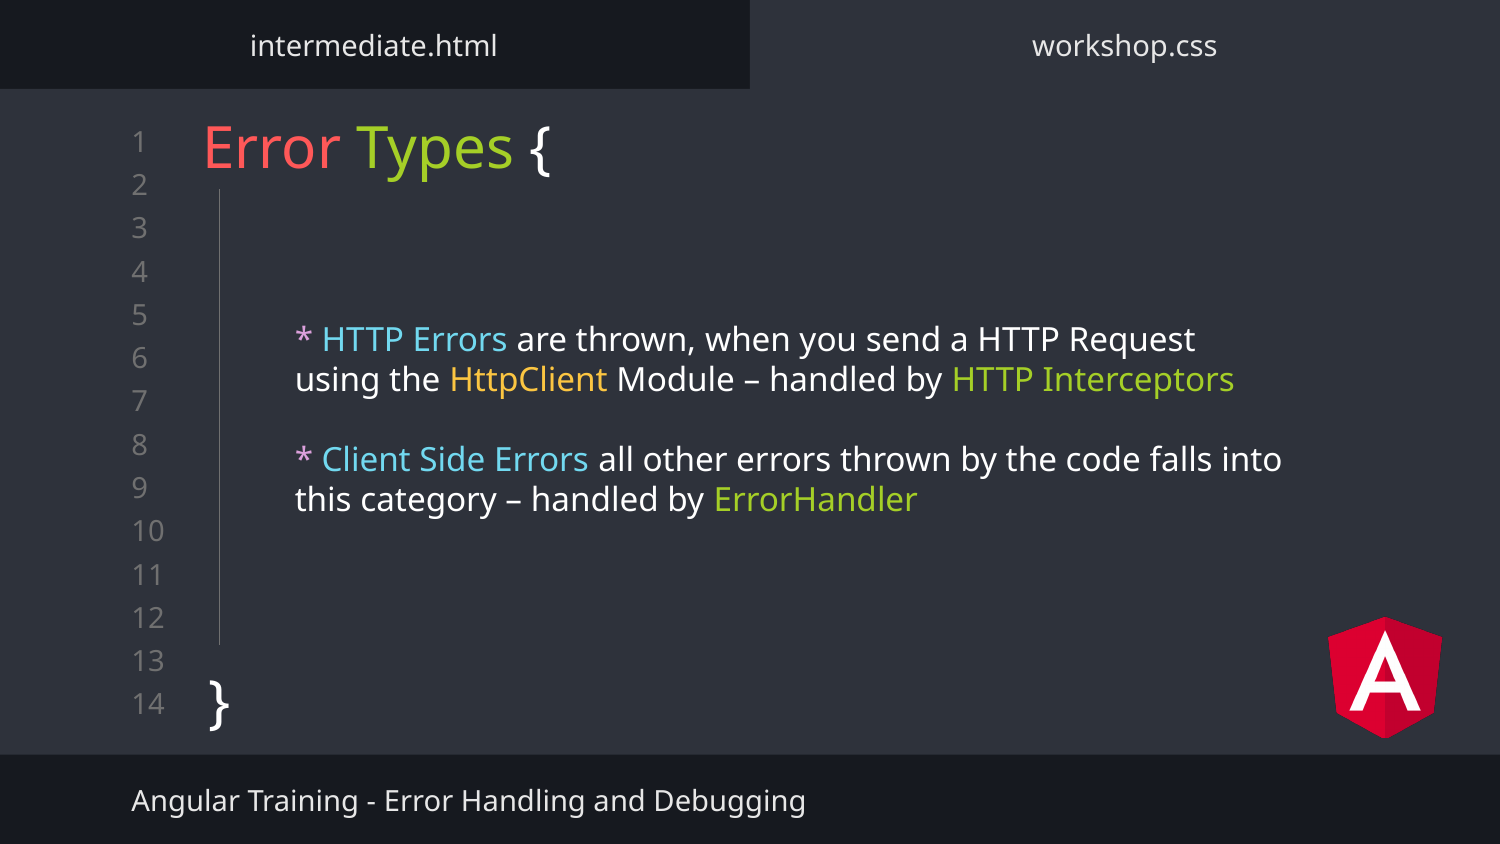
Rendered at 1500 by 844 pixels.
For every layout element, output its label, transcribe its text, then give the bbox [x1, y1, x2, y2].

subtitle workshop.css [750, 15, 1500, 74]
subtitle Angular Training - Error Handling and Debugging [116, 770, 1077, 829]
picture [1308, 612, 1462, 738]
text_box * HTTP Errors are thrown, when you send a HTTP Request using the HttpClient Module – handled by HTTP Interceptors * Client Side Errors all other errors thrown by the code falls into this category – handled by ErrorHandler [267, 216, 1304, 660]
title Error Types { [187, 95, 1384, 185]
subtitle intermediate.html [0, 15, 749, 74]
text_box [177, 188, 262, 750]
